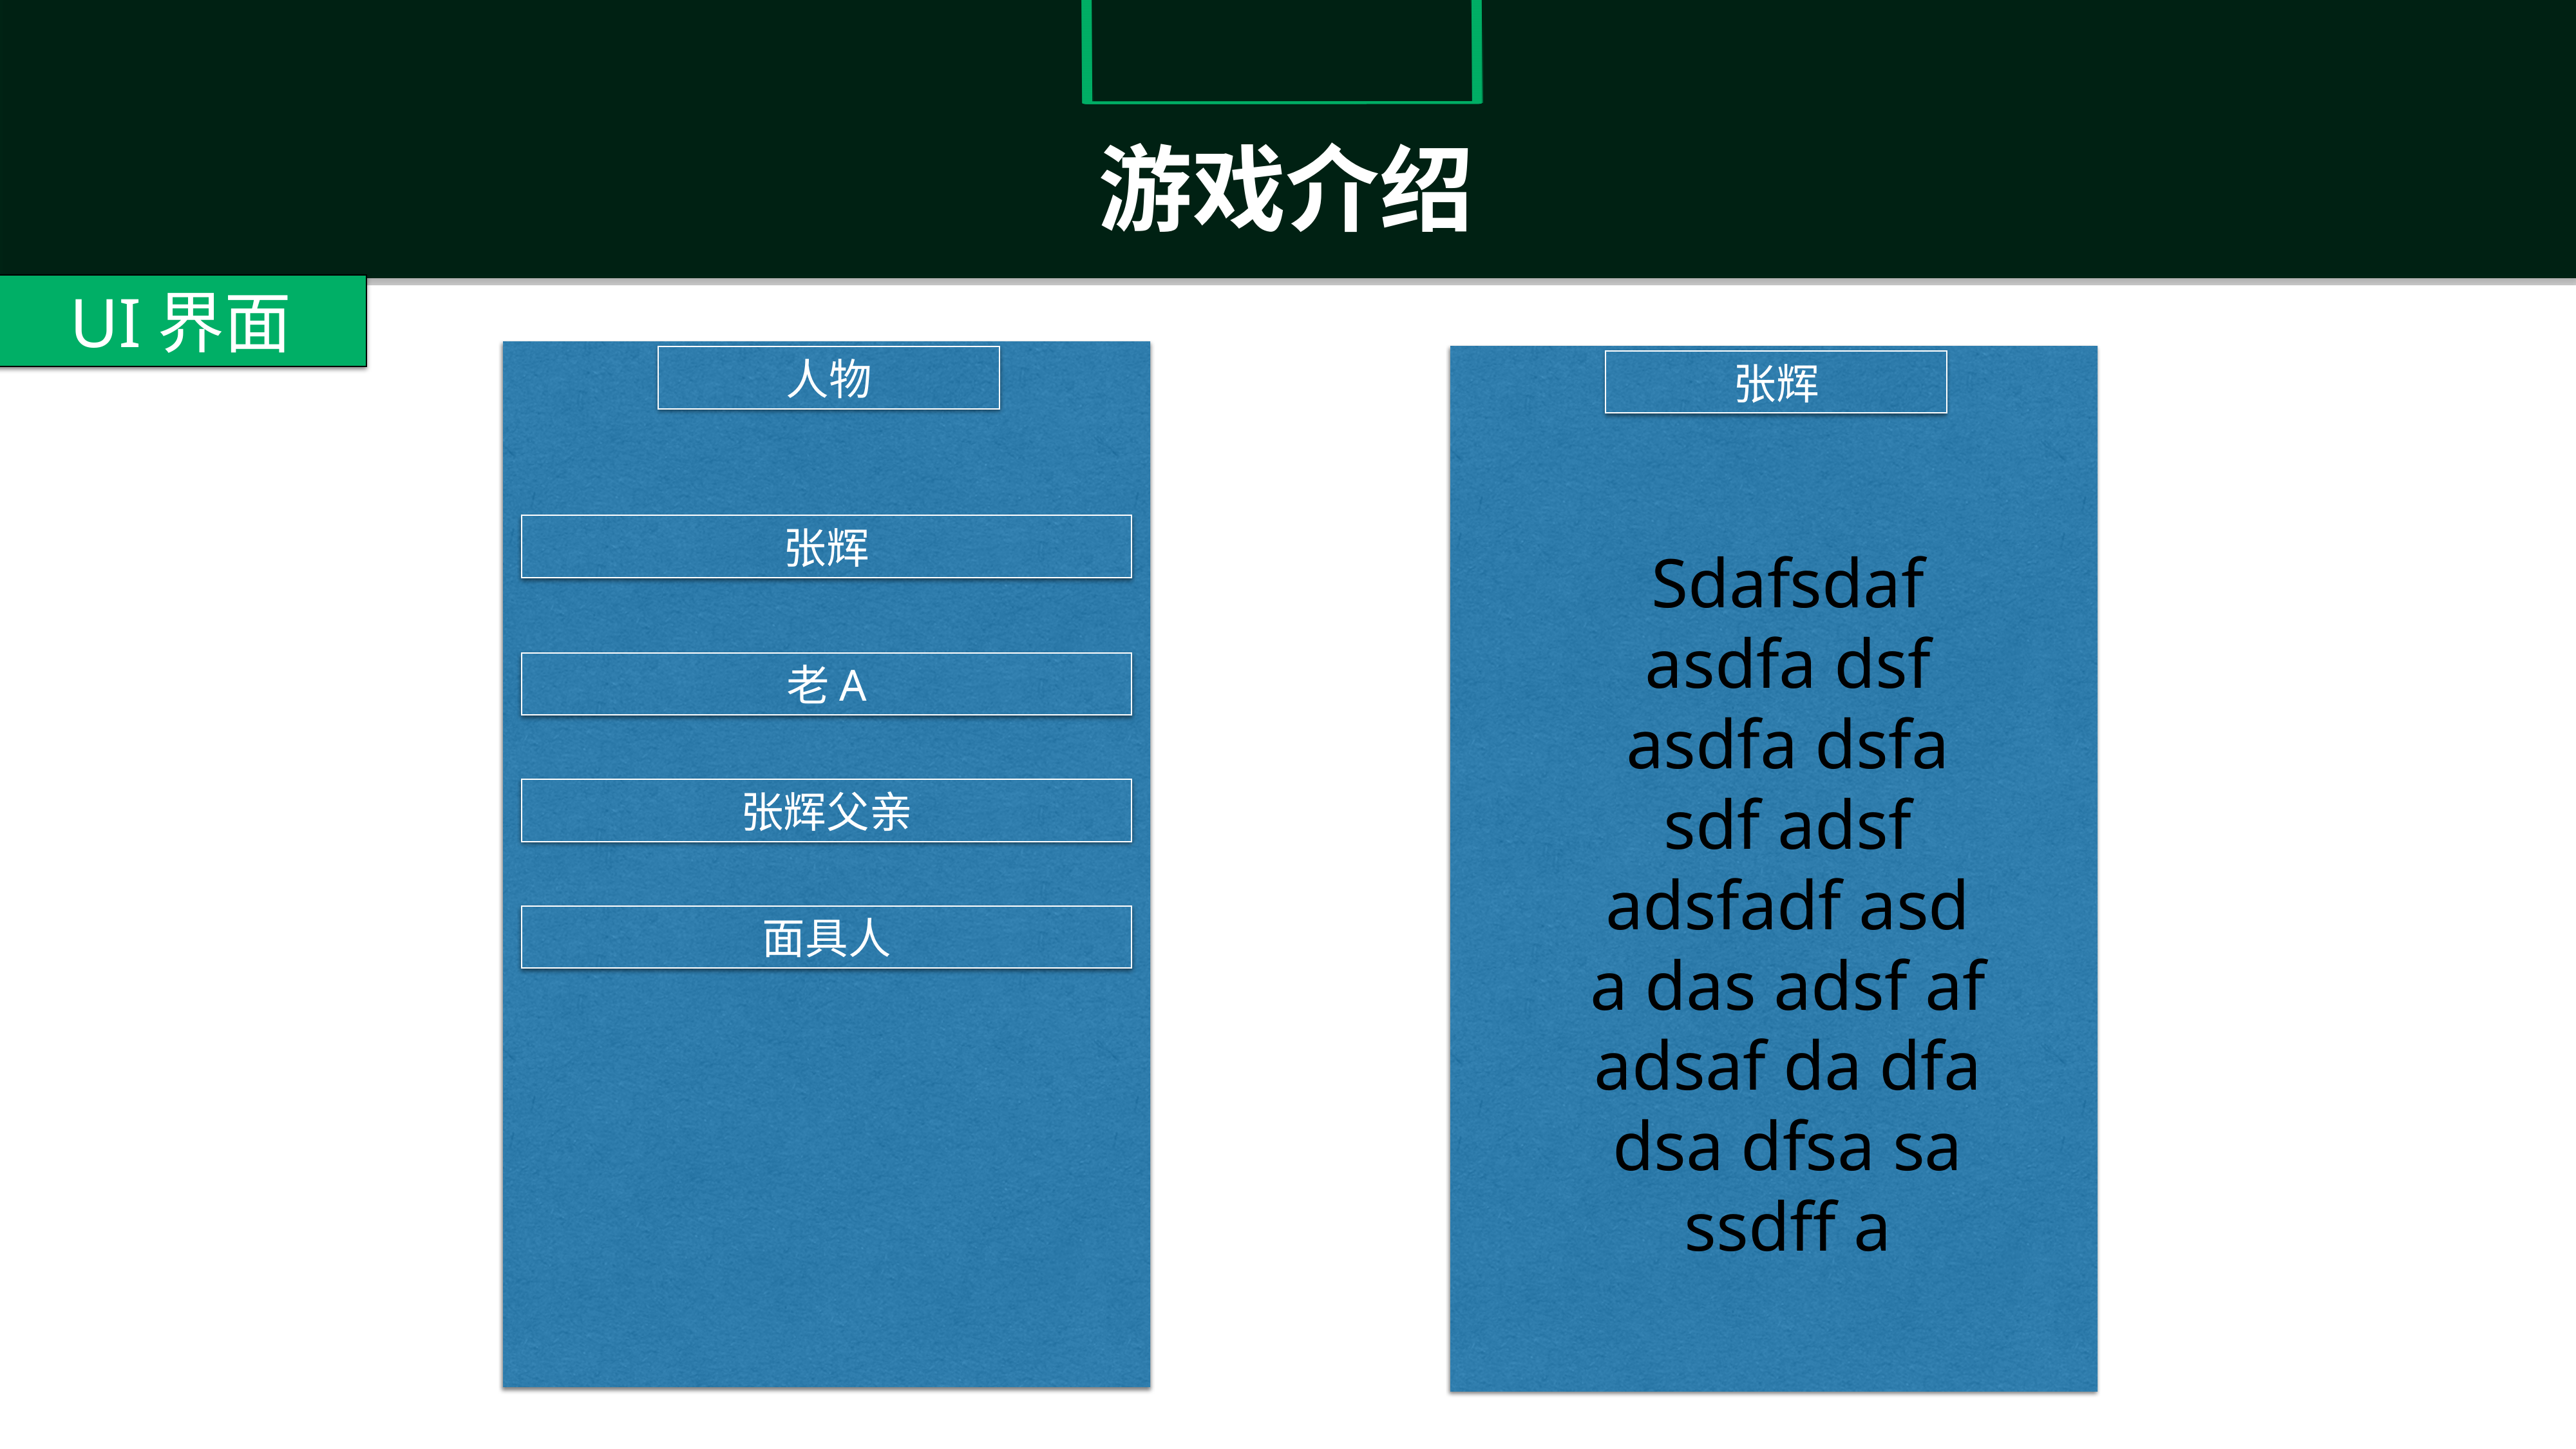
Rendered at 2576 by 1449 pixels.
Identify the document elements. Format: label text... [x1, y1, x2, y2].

text_box 游戏介绍 [1092, 124, 1479, 248]
text_box [503, 341, 1151, 1387]
text_box 张辉 [1605, 350, 1947, 413]
text_box 面具人 [522, 905, 1132, 969]
text_box UI界面 [0, 275, 367, 366]
text_box 张辉父亲 [522, 779, 1132, 842]
text_box Sdafsdaf asdfa dsf asdfa dsfa sdf adsf adsfadf asd a das adsf af adsaf da dfa dsa dfsa sa ssdff a [1584, 535, 1992, 1270]
text_box [1450, 346, 2098, 1392]
text_box 老A [522, 652, 1132, 715]
text_box [0, 0, 2576, 278]
picture [1081, 0, 1484, 104]
text_box 人物 [658, 346, 1000, 409]
text_box 张辉 [522, 515, 1132, 578]
